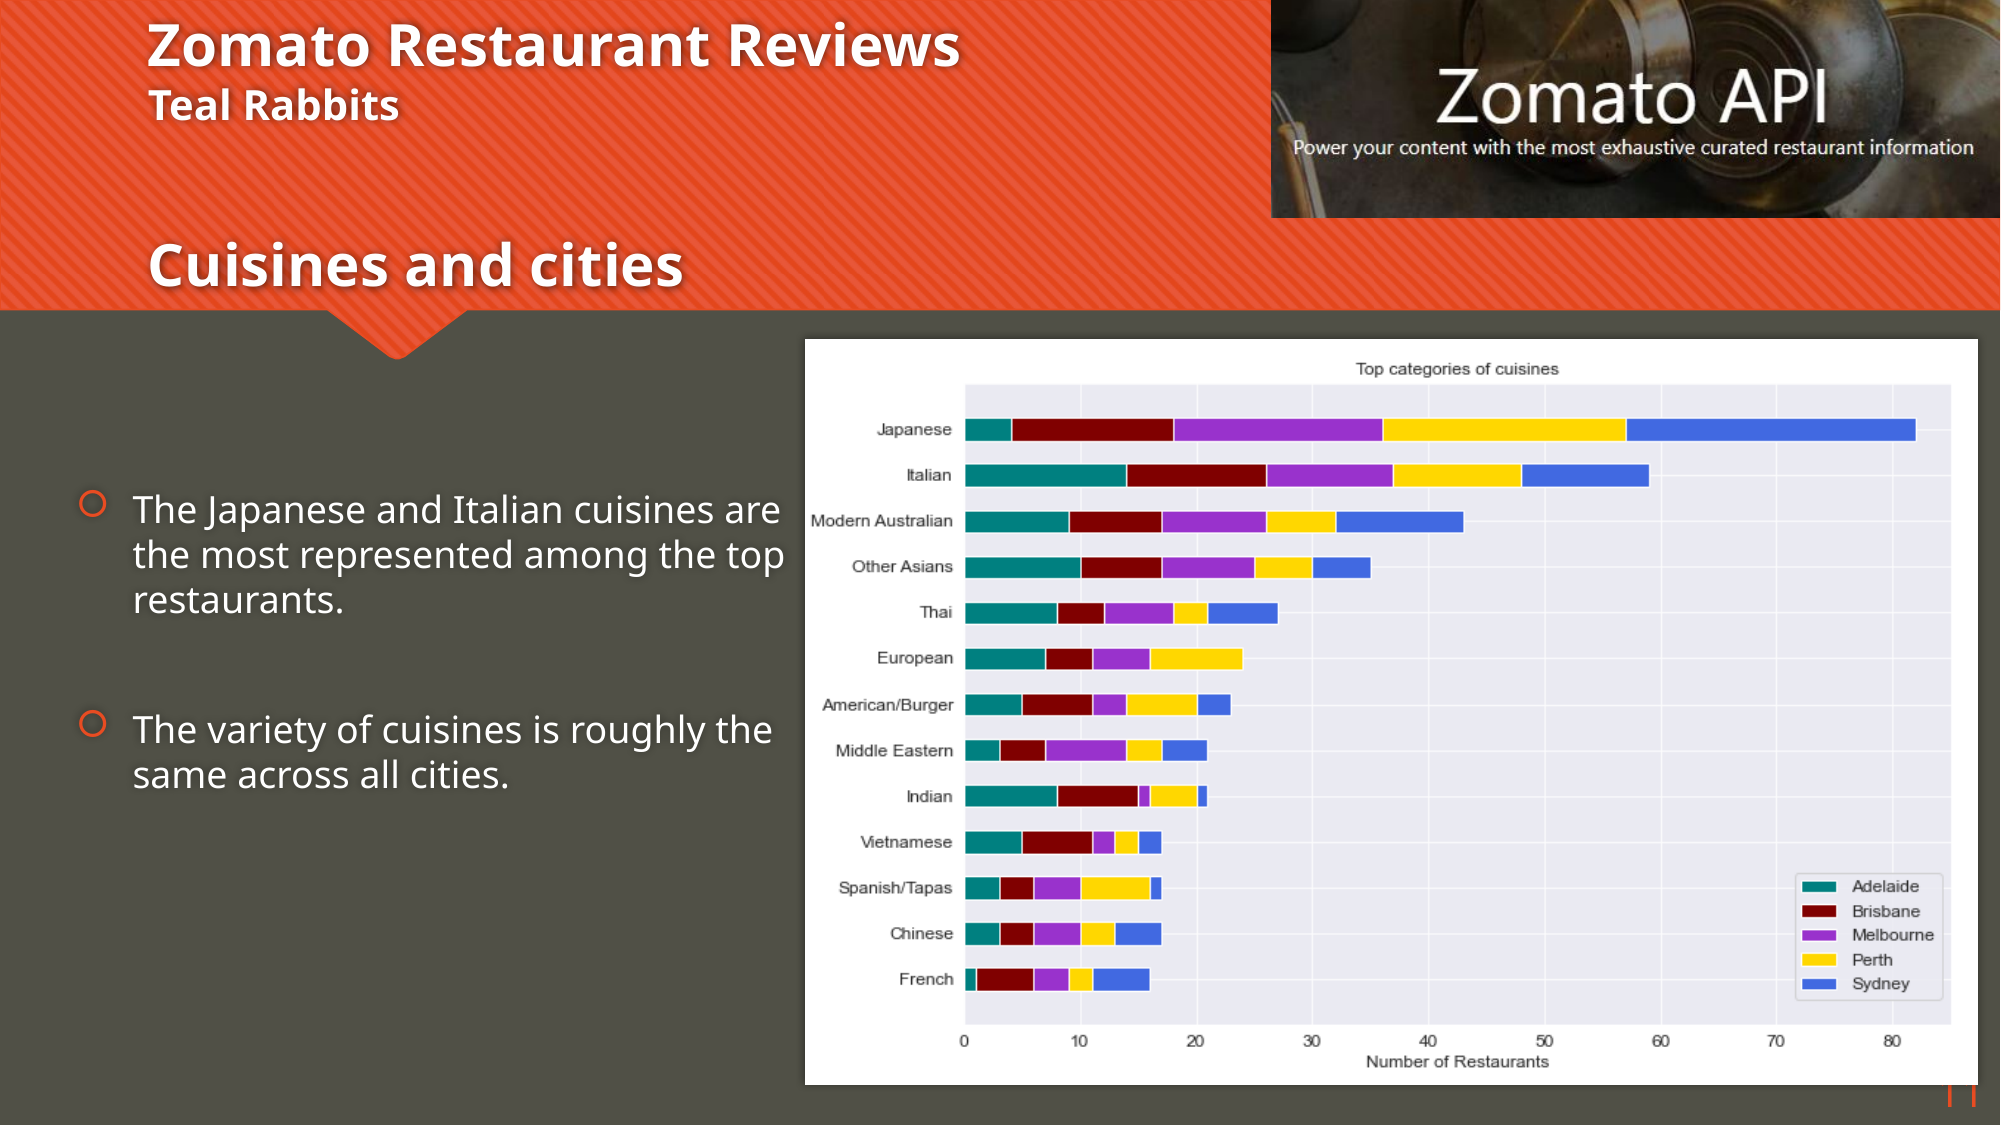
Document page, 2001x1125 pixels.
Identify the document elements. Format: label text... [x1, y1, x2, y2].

title Zomato Restaurant Reviews Teal Rabbits Cuisines and cities [132, 0, 2000, 306]
slide_number 11 [1825, 1044, 2000, 1125]
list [804, 338, 1979, 1085]
text_box The Japanese and Italian cuisines are the most represented among the top restaurants. The variety of cuisines is roughly the same across all cities. [61, 478, 798, 820]
